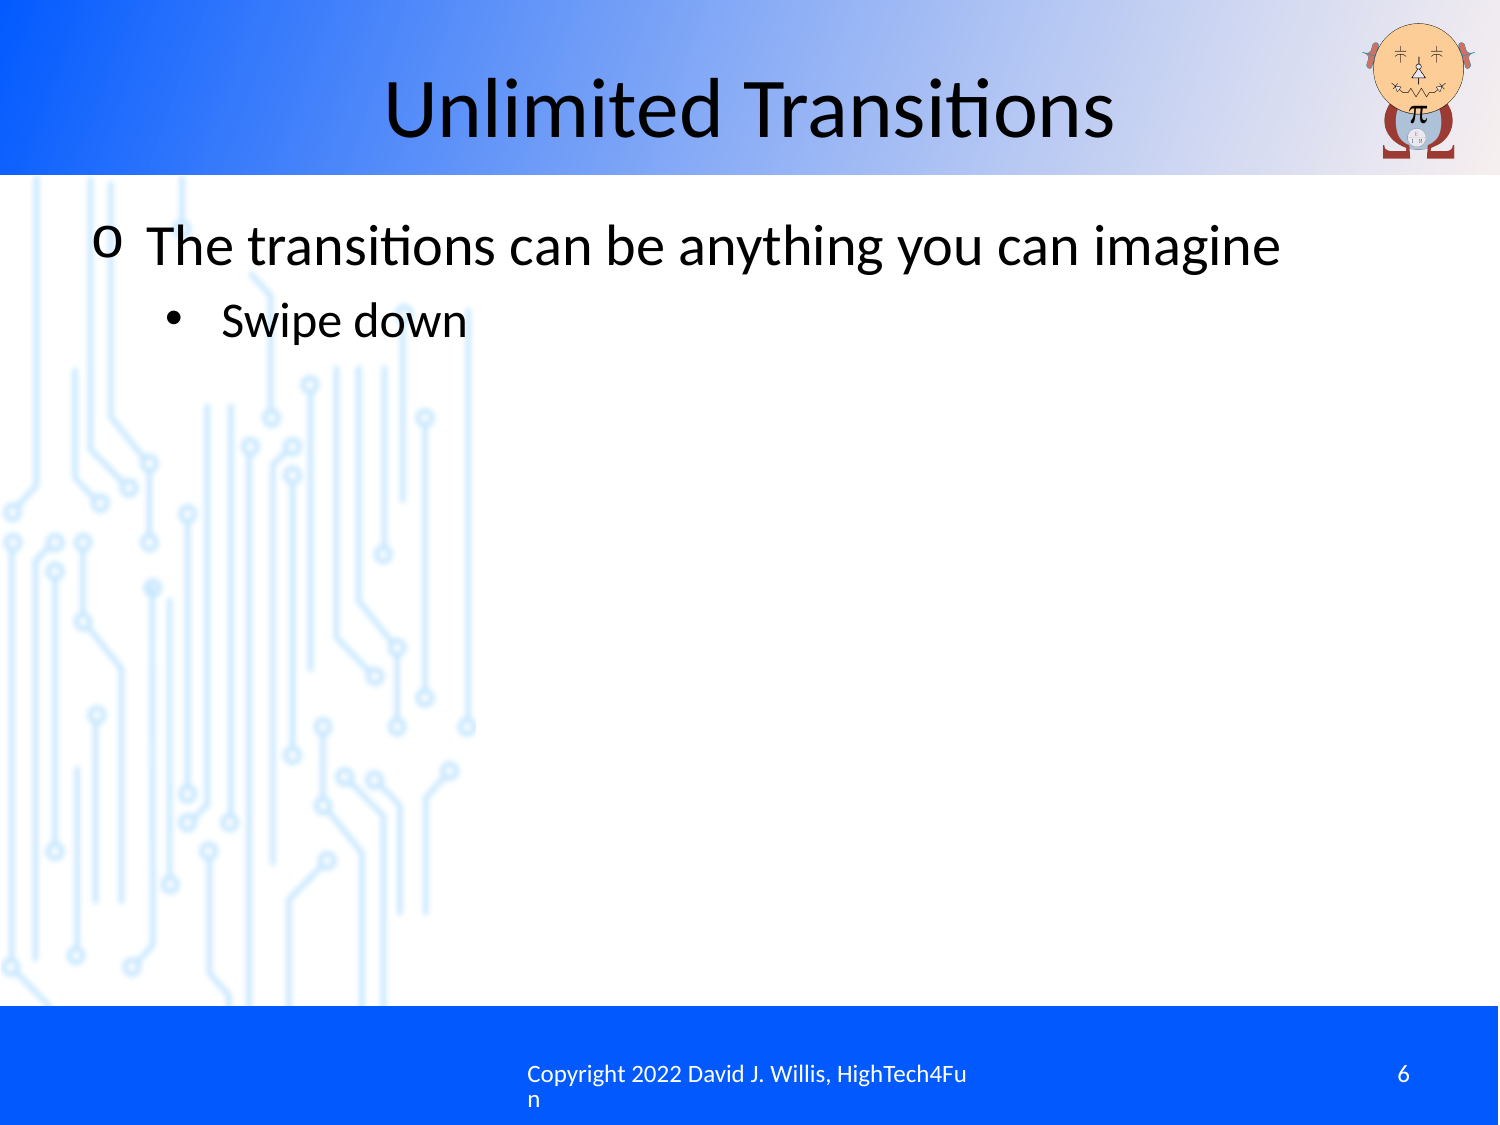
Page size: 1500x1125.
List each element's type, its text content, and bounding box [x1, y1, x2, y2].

picture [1, 177, 476, 1006]
picture [1362, 23, 1475, 189]
list The transitions can be anything you can imagine Swipe down [75, 200, 1425, 1005]
title Unlimited Transitions [75, 45, 1425, 163]
slide_number 6 [1074, 1042, 1425, 1103]
footer Copyright 2022 David J. Willis, HighTech4Fun [512, 1042, 988, 1103]
